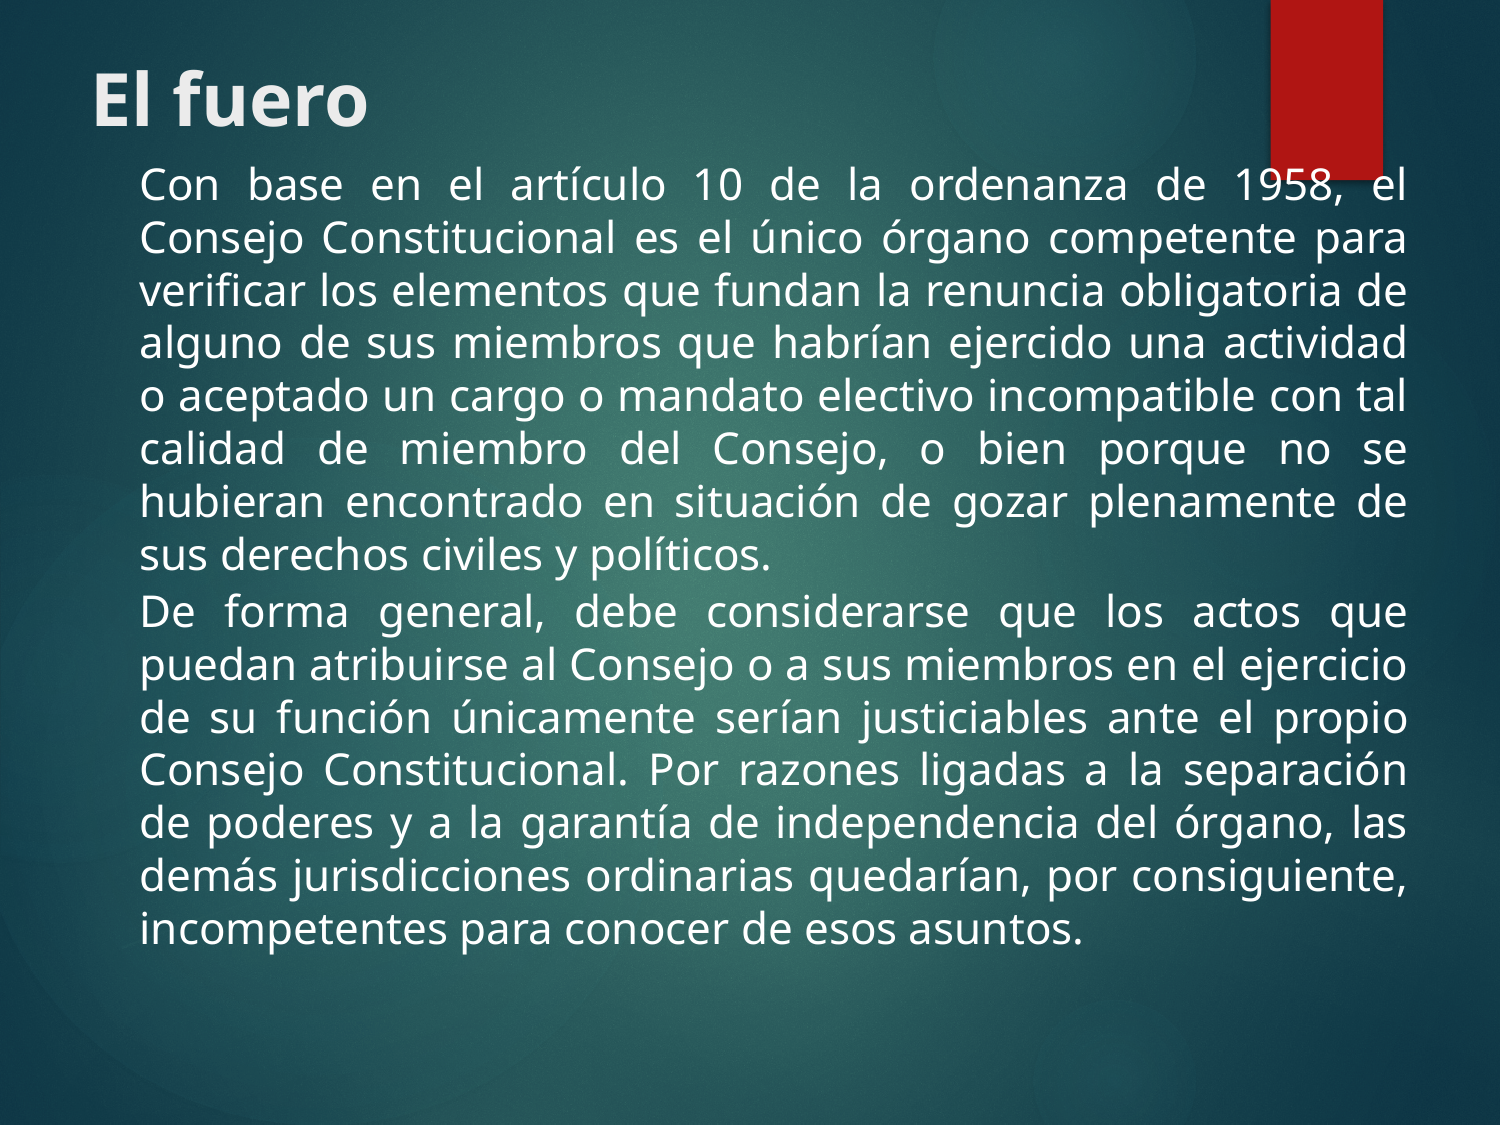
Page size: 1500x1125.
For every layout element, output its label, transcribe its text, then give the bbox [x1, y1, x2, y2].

list Con base en el artículo 10 de la ordenanza de 1958, el Consejo Constitucional es el único órgano competente para verificar los elementos que fundan la renuncia obligatoria de alguno de sus miembros que habrían ejercido una actividad o aceptado un cargo o mandato electivo incompatible con tal calidad de miembro del Consejo, o bien porque no se hubieran encontrado en situación de gozar plenamente de sus derechos civiles y políticos. De forma general, debe considerarse que los actos que puedan atribuirse al Consejo o a sus miembros en el ejercicio de su función únicamente serían justiciables ante el propio Consejo Constitucional. Por razones ligadas a la separación de poderes y a la garantía de independencia del órgano, las demás jurisdicciones ordinarias quedarían, por consiguiente, incompetentes para conocer de esos asuntos. [75, 149, 1425, 1083]
title El fuero [75, 45, 1425, 149]
